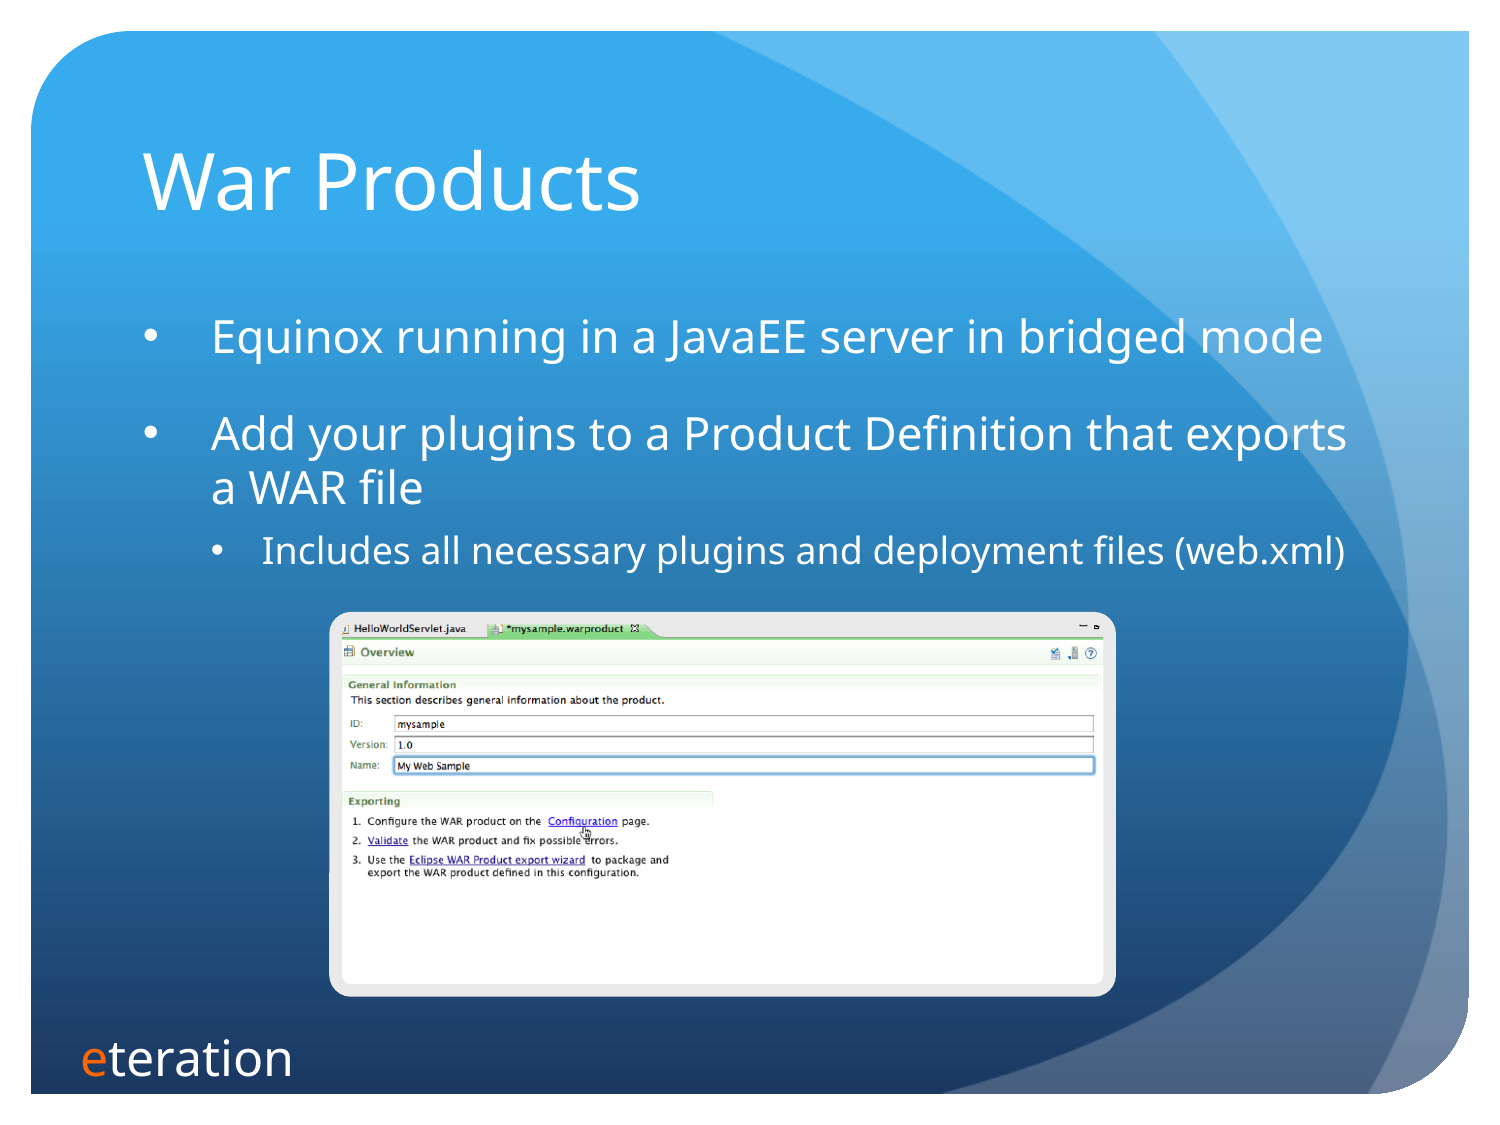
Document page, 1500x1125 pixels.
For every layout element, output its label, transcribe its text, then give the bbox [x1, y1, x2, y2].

list Equinox running in a JavaEE server in bridged mode Add your plugins to a Product Definition that exports a WAR file Includes all necessary plugins and deployment files (web.xml) [127, 299, 1372, 991]
picture [24, 30, 1473, 1094]
title War Products [127, 62, 1372, 234]
